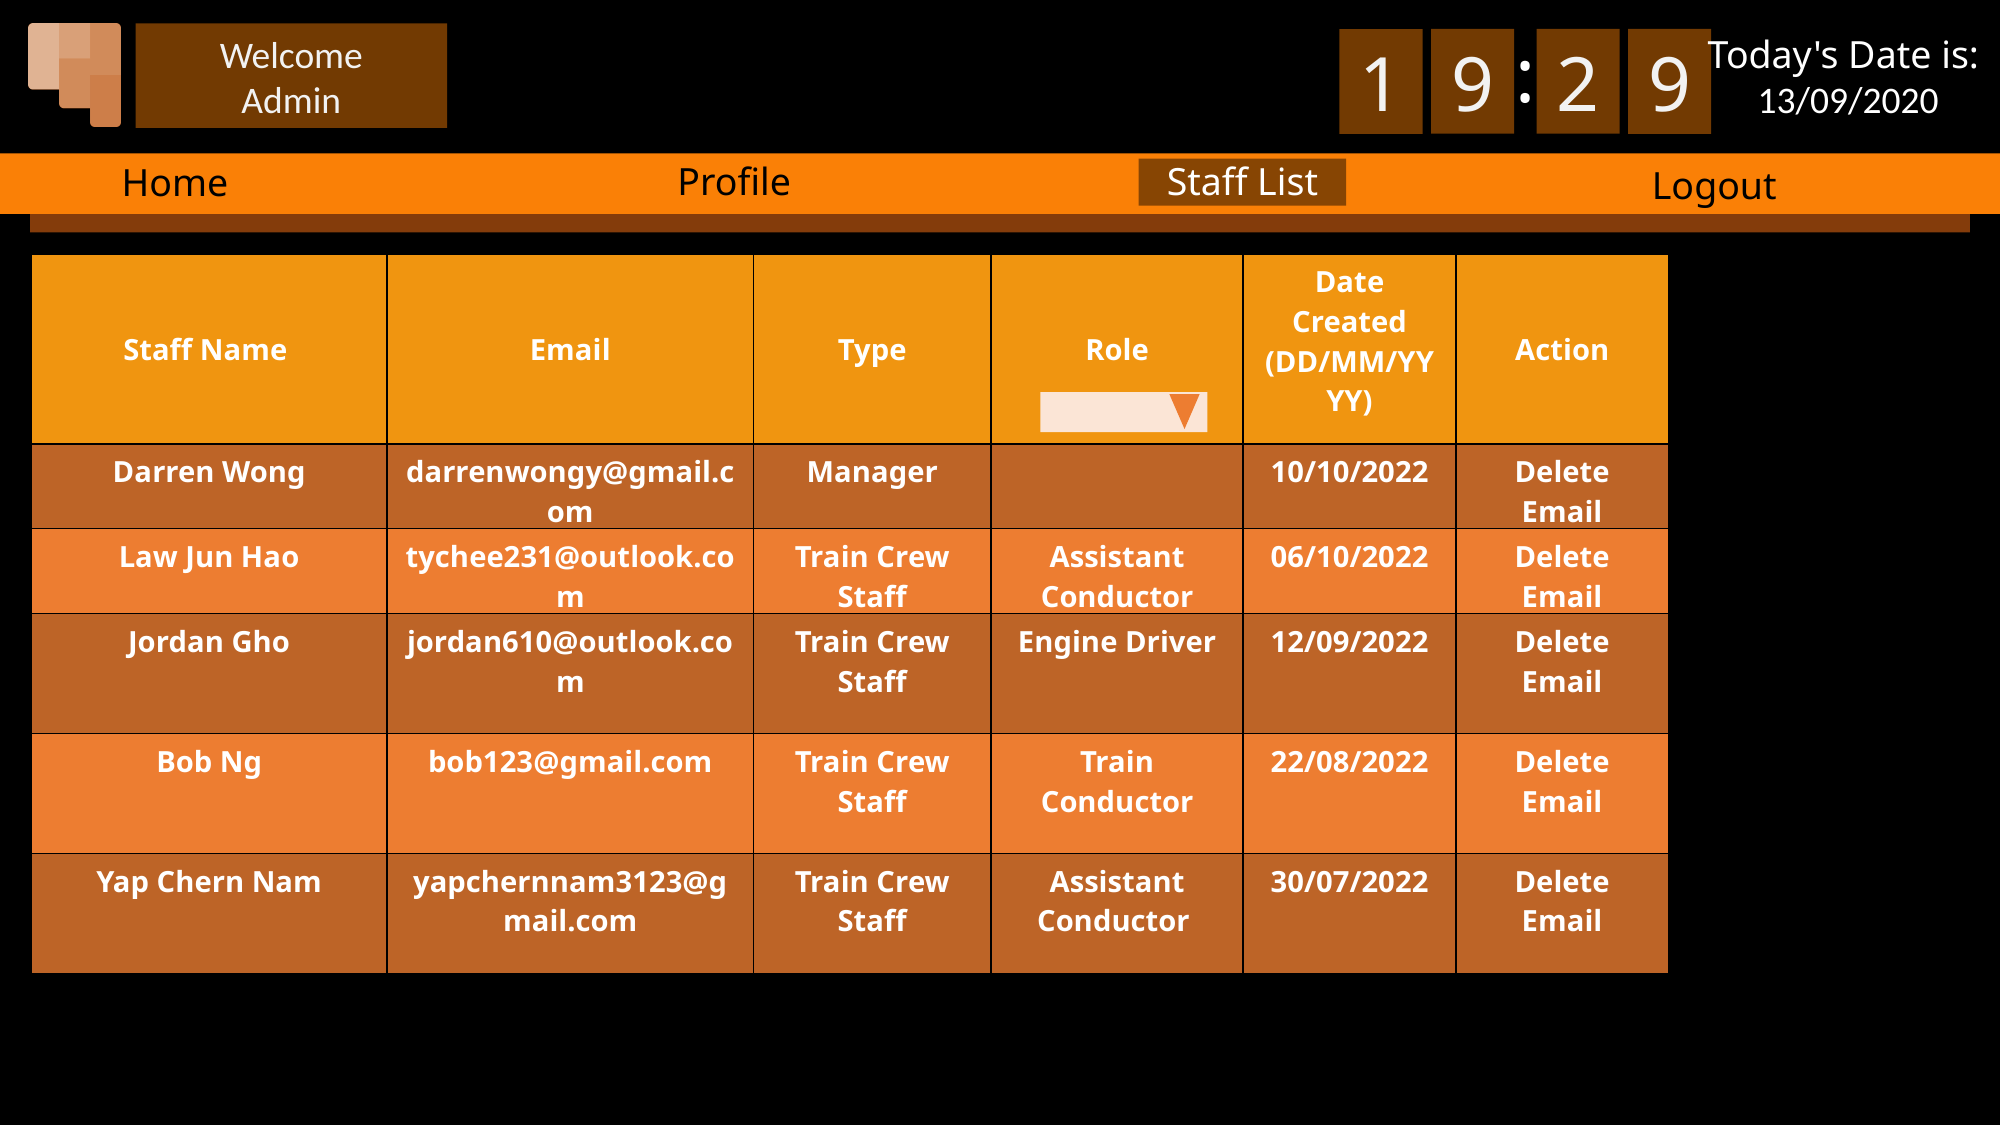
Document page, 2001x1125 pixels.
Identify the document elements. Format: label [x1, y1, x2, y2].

table_cell [1457, 529, 1668, 613]
table_cell [32, 734, 386, 853]
table_cell [32, 854, 386, 973]
table_header [754, 255, 990, 443]
table_header [1244, 255, 1455, 443]
table_cell [388, 734, 753, 853]
table_cell [1244, 529, 1455, 613]
table_cell [1457, 614, 1668, 733]
table_header [32, 255, 386, 443]
table_cell [1244, 445, 1455, 528]
table_cell [32, 529, 386, 613]
table_cell [754, 614, 990, 733]
picture [28, 23, 121, 127]
table_cell [1244, 854, 1455, 973]
table_header [1457, 255, 1668, 443]
table_cell [1244, 614, 1455, 733]
table_cell [388, 445, 753, 528]
table_cell [992, 734, 1242, 853]
text_box [0, 0, 2000, 1125]
table_header [388, 255, 753, 443]
table_cell [754, 854, 990, 973]
table_cell [32, 614, 386, 733]
table_cell [1457, 734, 1668, 853]
table_header [992, 255, 1242, 443]
table_cell [1457, 445, 1668, 528]
table_cell [388, 529, 753, 613]
table_cell [388, 614, 753, 733]
table_cell [992, 614, 1242, 733]
table_cell [754, 445, 990, 528]
table_cell [992, 529, 1242, 613]
table_cell [754, 529, 990, 613]
table_cell [1244, 734, 1455, 853]
table_cell [1457, 854, 1668, 973]
table_cell [388, 854, 753, 973]
table_cell [754, 734, 990, 853]
table_cell [992, 445, 1242, 528]
table_cell [992, 854, 1242, 973]
table_cell [32, 445, 386, 528]
